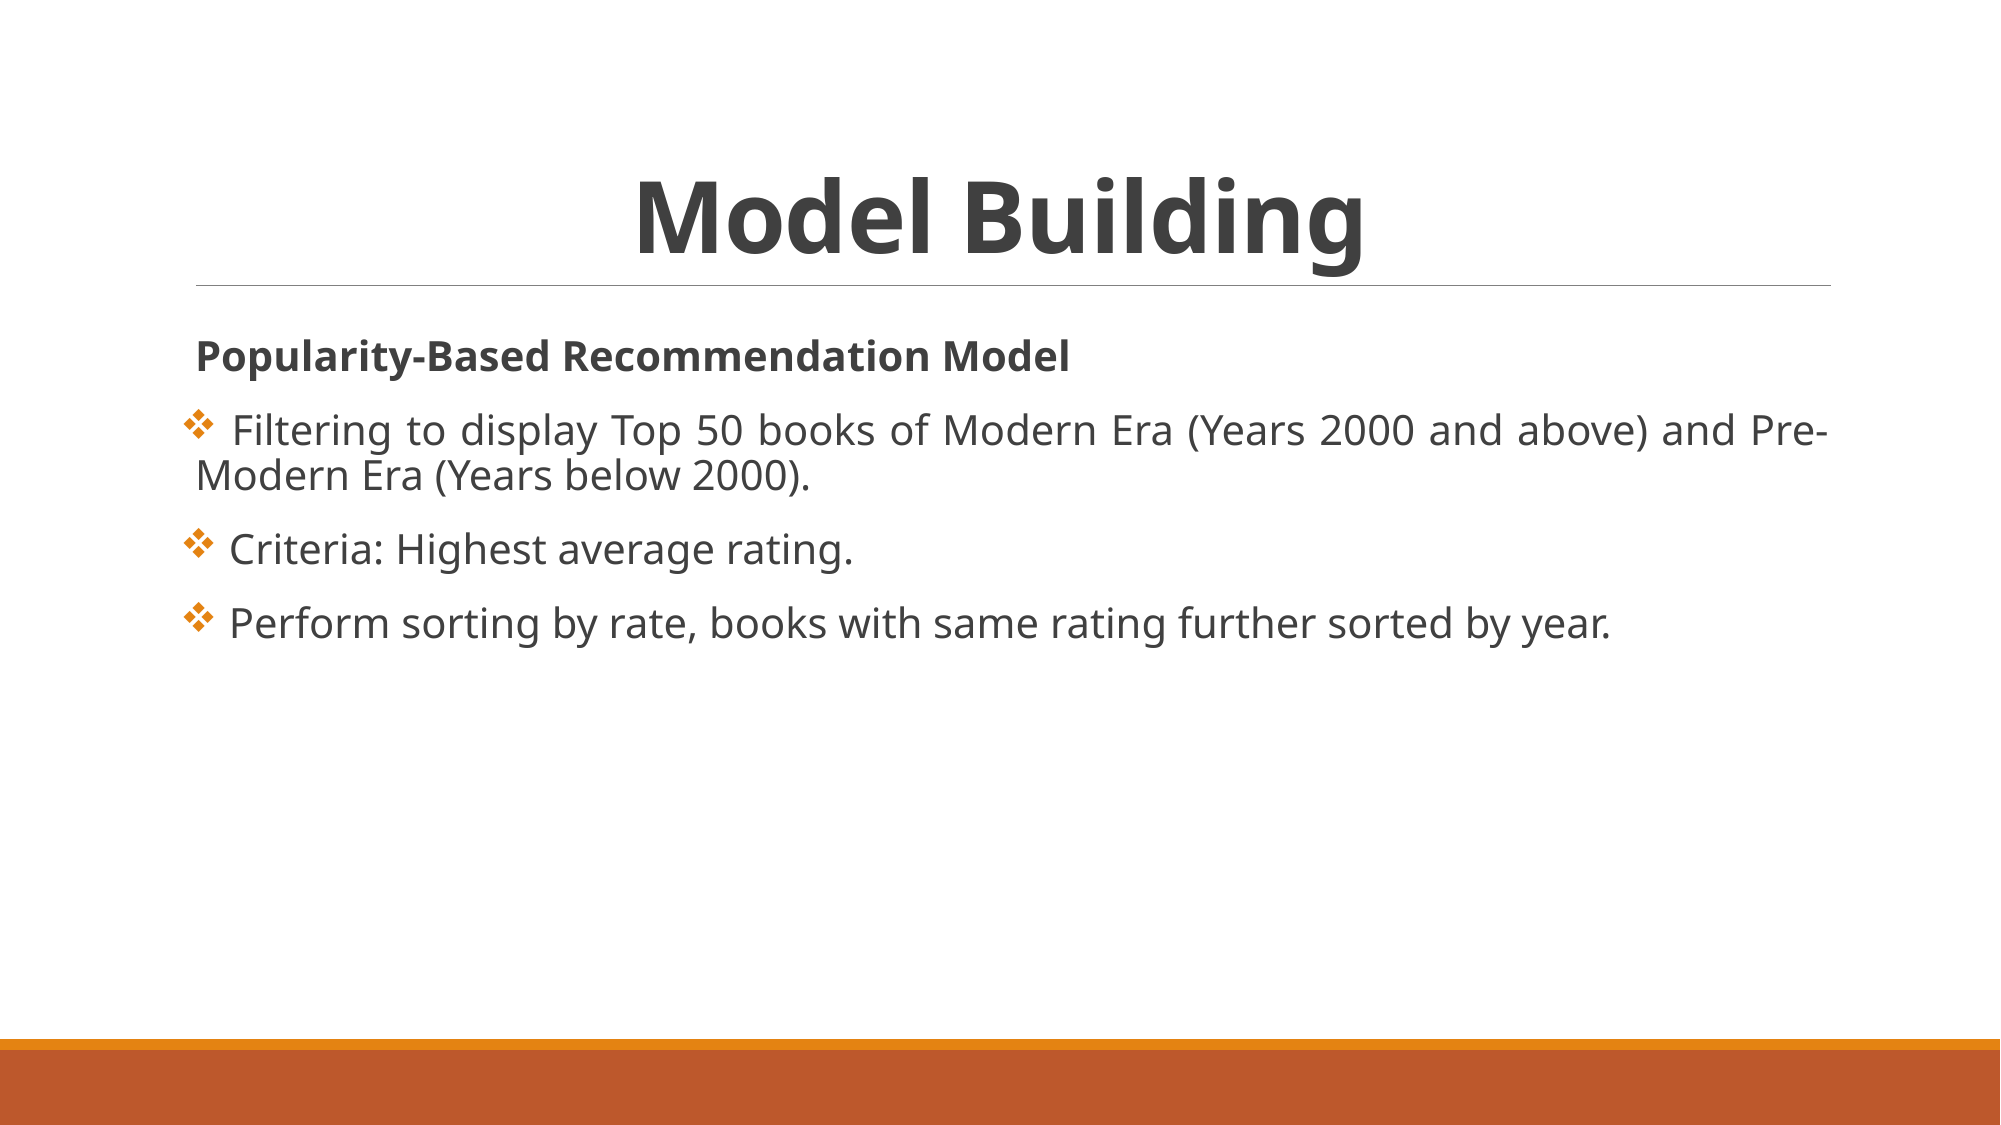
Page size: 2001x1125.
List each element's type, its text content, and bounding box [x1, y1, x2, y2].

list Popularity-Based Recommendation Model Filtering to display Top 50 books of Modern Era (Years 2000 and above) and Pre-Modern Era (Years below 2000). Criteria: Highest average rating. Perform sorting by rate, books with same rating further sorted by year. [180, 328, 1830, 988]
title Model Building [174, 43, 1825, 282]
